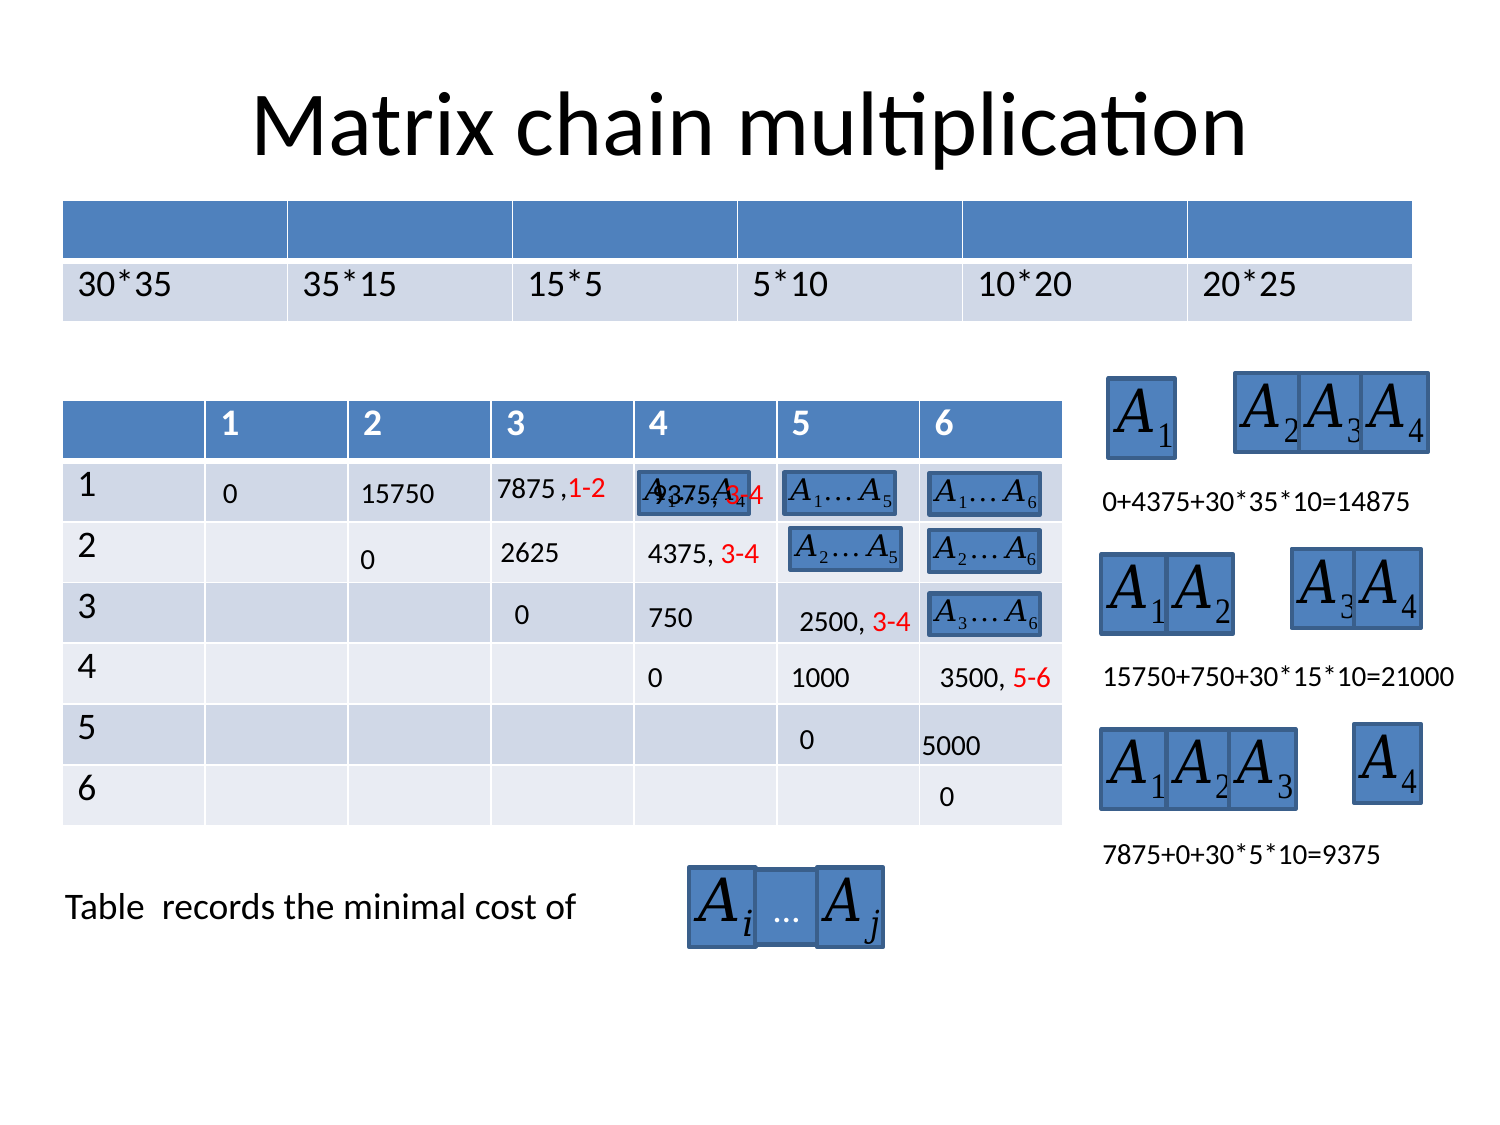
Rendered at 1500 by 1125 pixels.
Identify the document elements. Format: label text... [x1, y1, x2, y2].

text_box 0 [499, 588, 575, 639]
text_box 15750 [345, 467, 486, 517]
table_cell [778, 705, 919, 764]
text_box 5000 [906, 719, 1038, 769]
table_cell [920, 583, 1062, 642]
text_box … [753, 867, 815, 947]
text_box 2500, 3-4 [784, 594, 954, 645]
table_cell [635, 583, 776, 591]
text_box 15750+750+30*15*10=21000 [1087, 649, 1500, 700]
table_cell [492, 583, 633, 642]
table_cell 3 [63, 583, 204, 642]
table_cell [349, 644, 490, 703]
table_cell [492, 644, 633, 703]
table_cell [206, 464, 347, 521]
table_cell [492, 576, 633, 582]
table_header [63, 401, 204, 458]
text_box 3500, 5-6 [924, 650, 1068, 701]
table_cell [635, 512, 776, 521]
text_box 0 [345, 532, 421, 583]
table_cell 4 [63, 644, 204, 703]
text_box 0 [784, 712, 860, 763]
table_cell [349, 766, 490, 825]
table_cell 2 [63, 523, 204, 582]
text_box 0 [208, 467, 284, 517]
table_cell [492, 705, 633, 764]
table_cell [349, 705, 490, 764]
table_cell [635, 766, 776, 825]
table_cell [206, 583, 347, 642]
table_header 6 [920, 401, 1062, 458]
table_cell [920, 644, 1062, 703]
text_box 7875+0+30*5*10=9375 [1087, 827, 1500, 878]
text_box 4375, 3-4 [633, 526, 795, 577]
table_cell [778, 523, 919, 582]
table_cell [349, 583, 490, 642]
text_box 7875 [482, 461, 545, 512]
table_cell [492, 512, 633, 521]
table_cell [778, 644, 919, 703]
text_box 0+4375+30*35*10=14875 [1087, 474, 1500, 525]
table_cell [349, 512, 490, 521]
table_cell [920, 523, 1062, 582]
table_cell [920, 766, 1062, 825]
table_cell [206, 644, 347, 703]
table_cell [778, 766, 919, 825]
table_cell [206, 523, 347, 582]
text_box 1000 [775, 650, 907, 701]
table_cell 6 [63, 766, 204, 825]
table_cell [635, 705, 776, 764]
table_header 5 [778, 401, 919, 458]
table_cell [920, 464, 1062, 521]
text_box 2625 [485, 525, 634, 576]
table_cell [349, 523, 490, 582]
table_cell [778, 464, 919, 521]
title Matrix chain multiplication [75, 24, 1425, 213]
text_box 0 [924, 770, 1000, 820]
table_header 2 [349, 401, 490, 458]
text_box ,1-2 [545, 461, 642, 512]
table_cell 1 [63, 464, 204, 521]
text_box 9375, 3-4 [637, 467, 785, 518]
table_header 4 [635, 401, 776, 458]
text_box 750 [633, 591, 776, 641]
table_header 1 [206, 401, 347, 458]
table_cell 5 [63, 705, 204, 764]
table_header 3 [492, 401, 633, 458]
table_cell [206, 766, 347, 825]
table_cell [920, 705, 1062, 764]
table_cell [635, 644, 776, 703]
table_cell [635, 577, 776, 582]
table_cell [206, 705, 347, 764]
table_cell [492, 766, 633, 825]
text_box 0 [633, 650, 709, 701]
table_cell [778, 583, 919, 642]
